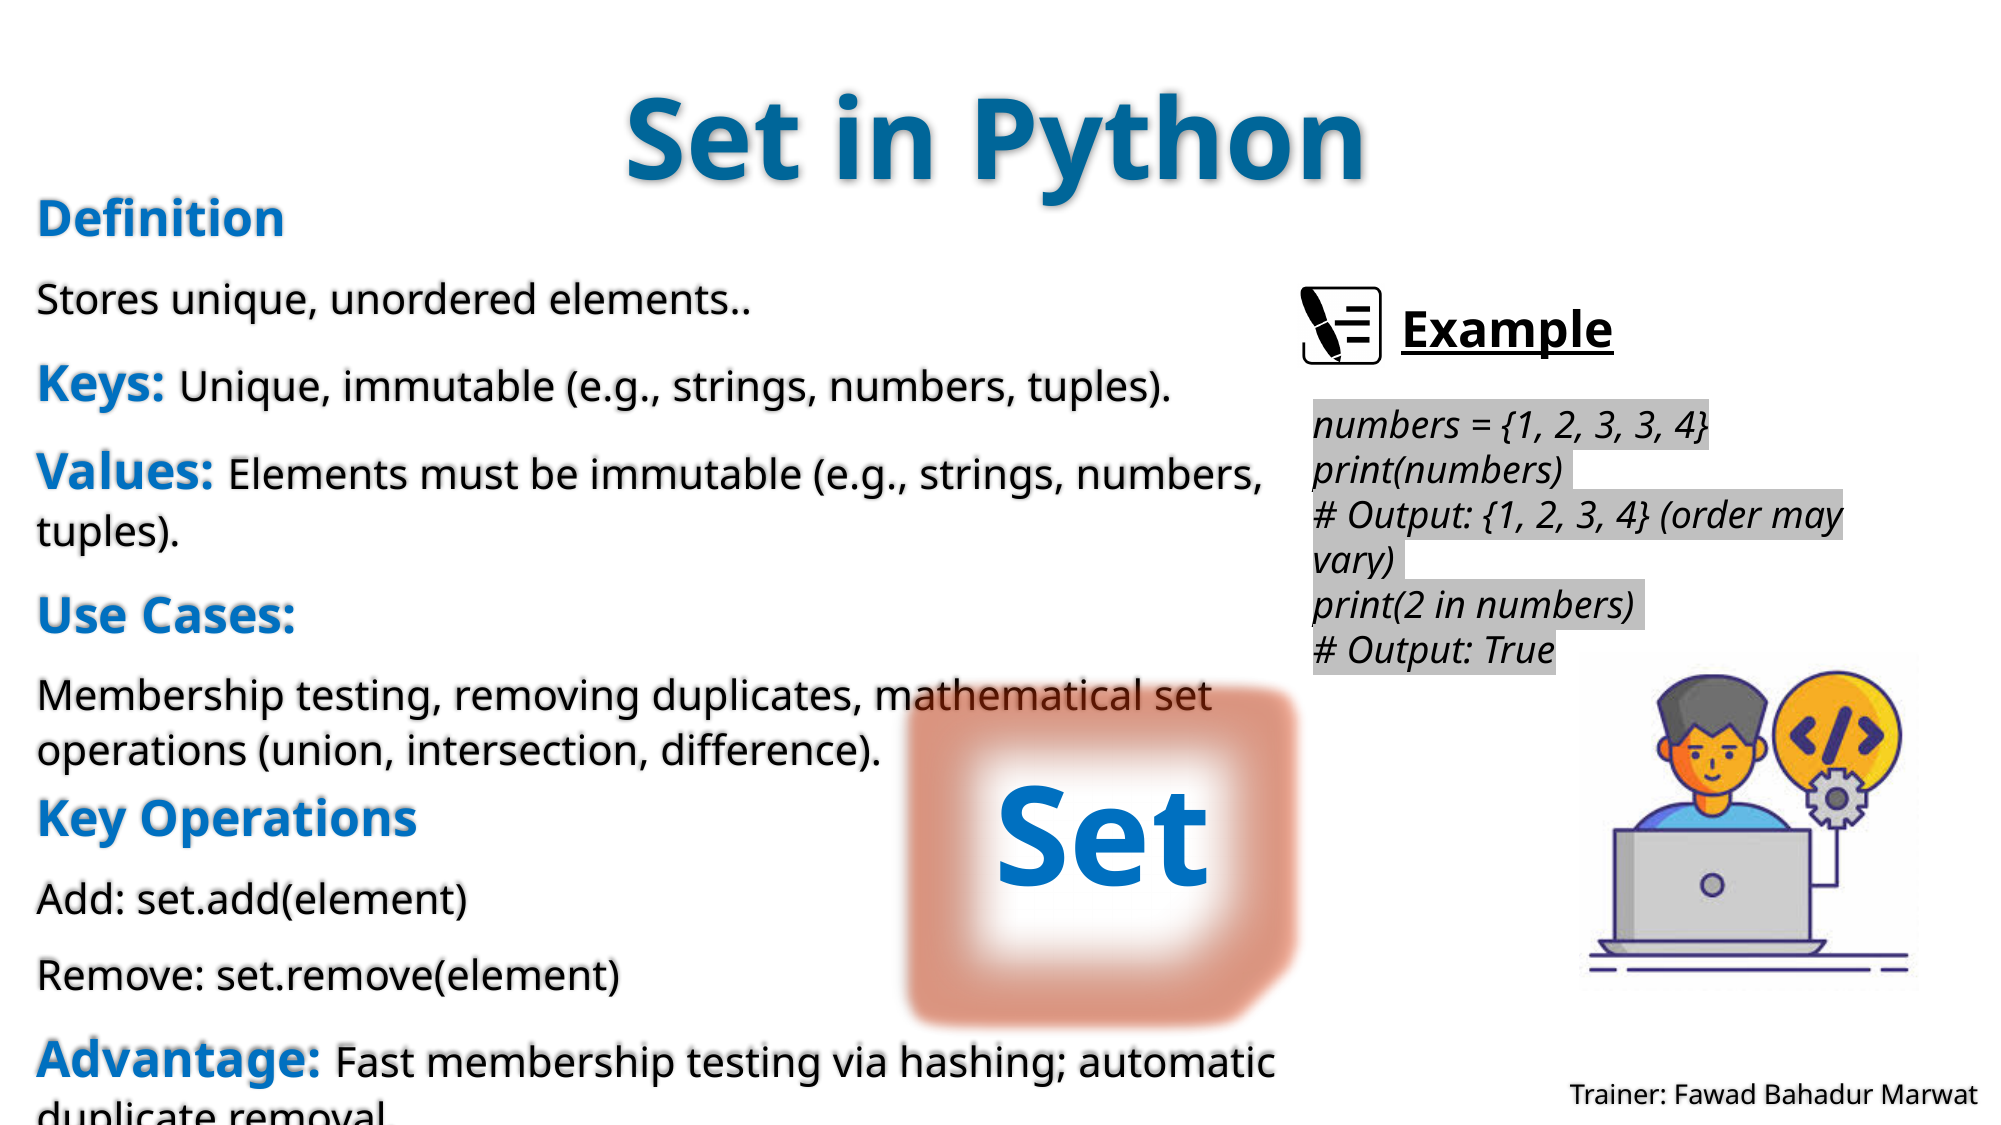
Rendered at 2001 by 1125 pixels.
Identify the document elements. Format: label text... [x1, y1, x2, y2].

text_box Set [1009, 786, 1197, 927]
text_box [1297, 282, 1885, 637]
text_box Key Operations Add: set.add(element) Remove: set.remove(element) Advantage: Fast membership testing via hashing; automatic duplicate removal. [21, 722, 1413, 1125]
picture [1579, 651, 1919, 991]
title Set in Python [76, 16, 1919, 212]
text_box Definition Stores unique, unordered elements.. Keys: Unique, immutable (e.g., strings, numbers, tuples). Values: Elements must be immutable (e.g., strings, numbers, tuples). Use Cases: Membership testing, removing duplicates, mathematical set operations (union, intersection, difference). [21, 185, 1285, 719]
subtitle Trainer: Fawad Bahadur Marwat [1527, 1067, 2000, 1125]
